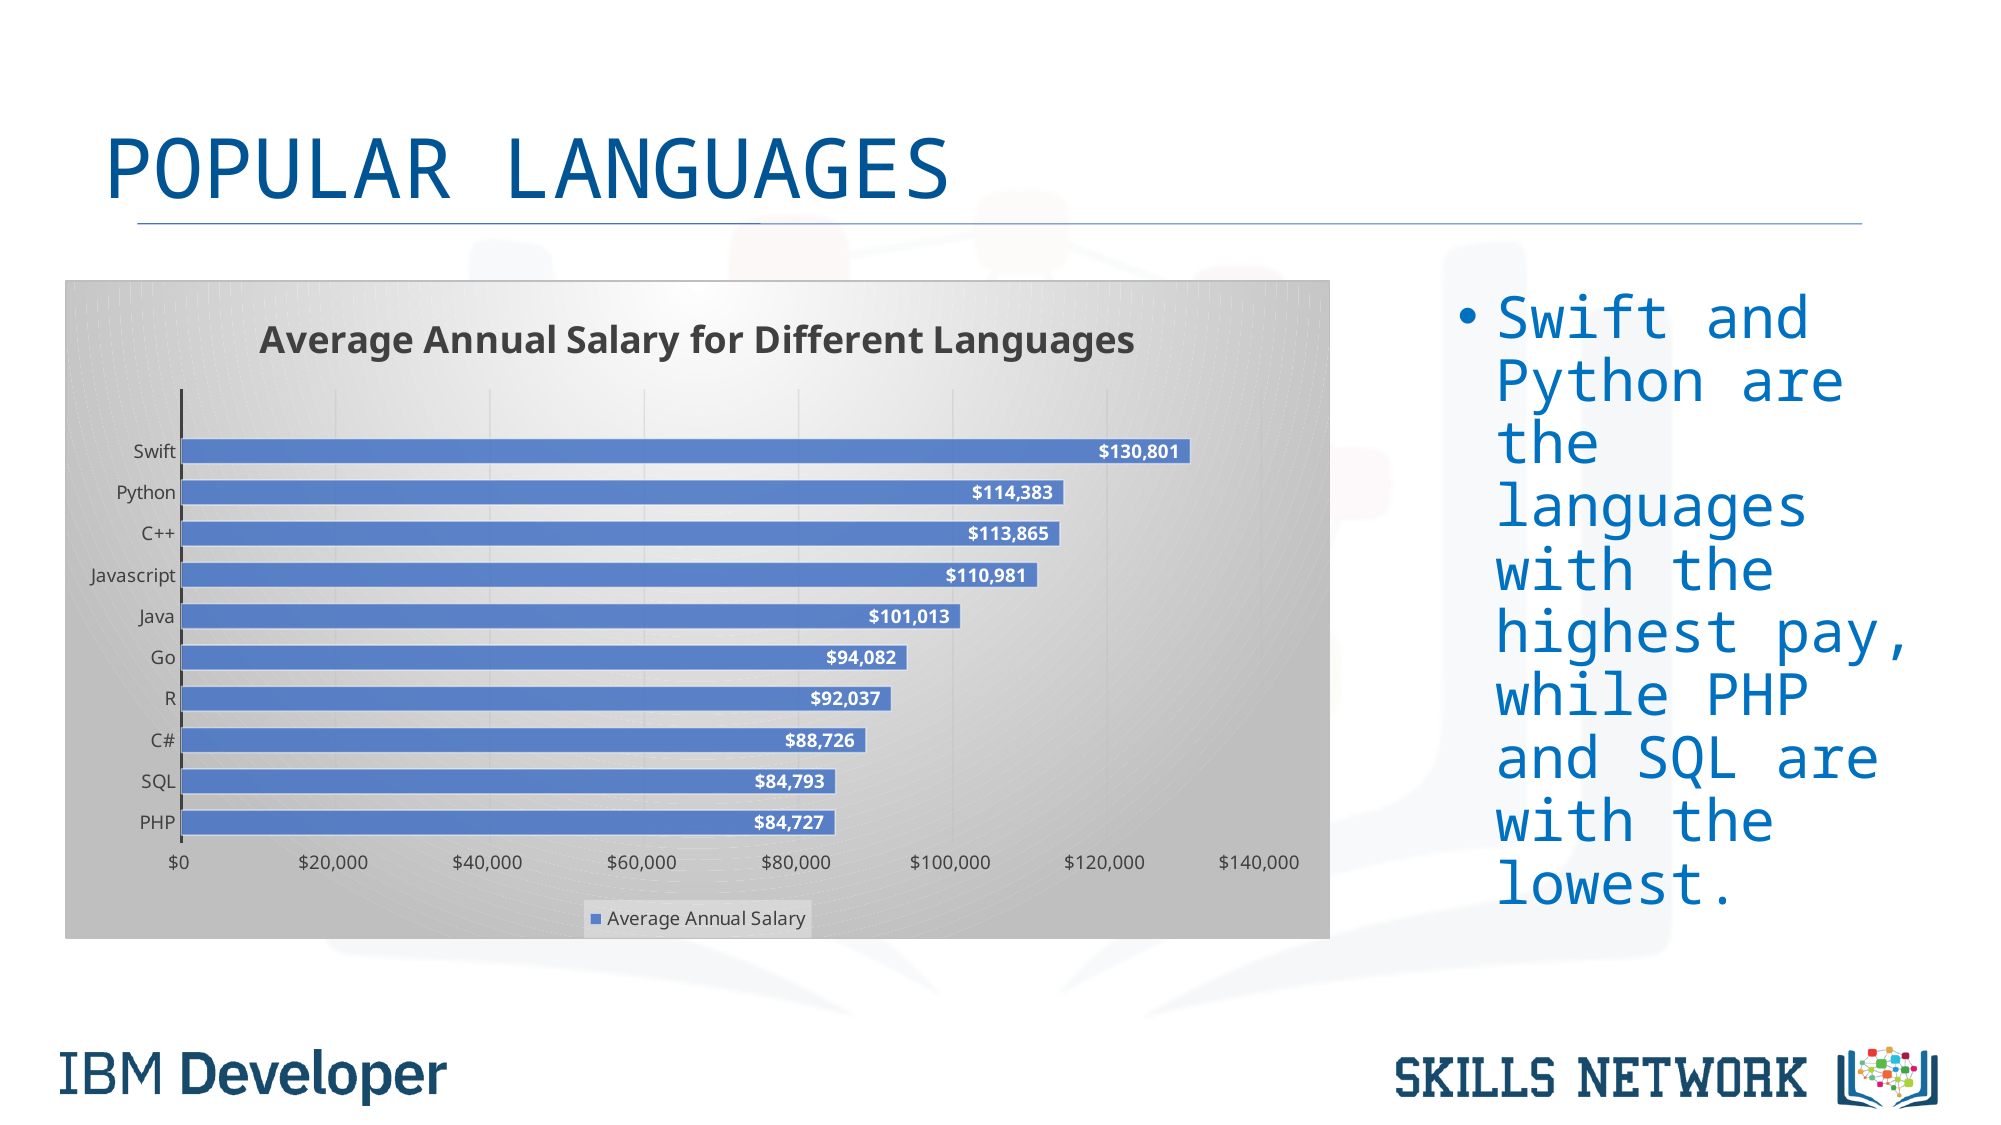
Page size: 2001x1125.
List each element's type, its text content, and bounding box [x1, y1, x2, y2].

chart [65, 280, 1331, 939]
picture [55, 1045, 459, 1108]
list Swift and Python are the languages with the highest pay, while PHP and SQL are with the lowest. [1442, 280, 1935, 939]
title POPULAR LANGUAGES [88, 62, 1061, 280]
picture [1390, 1045, 1945, 1111]
